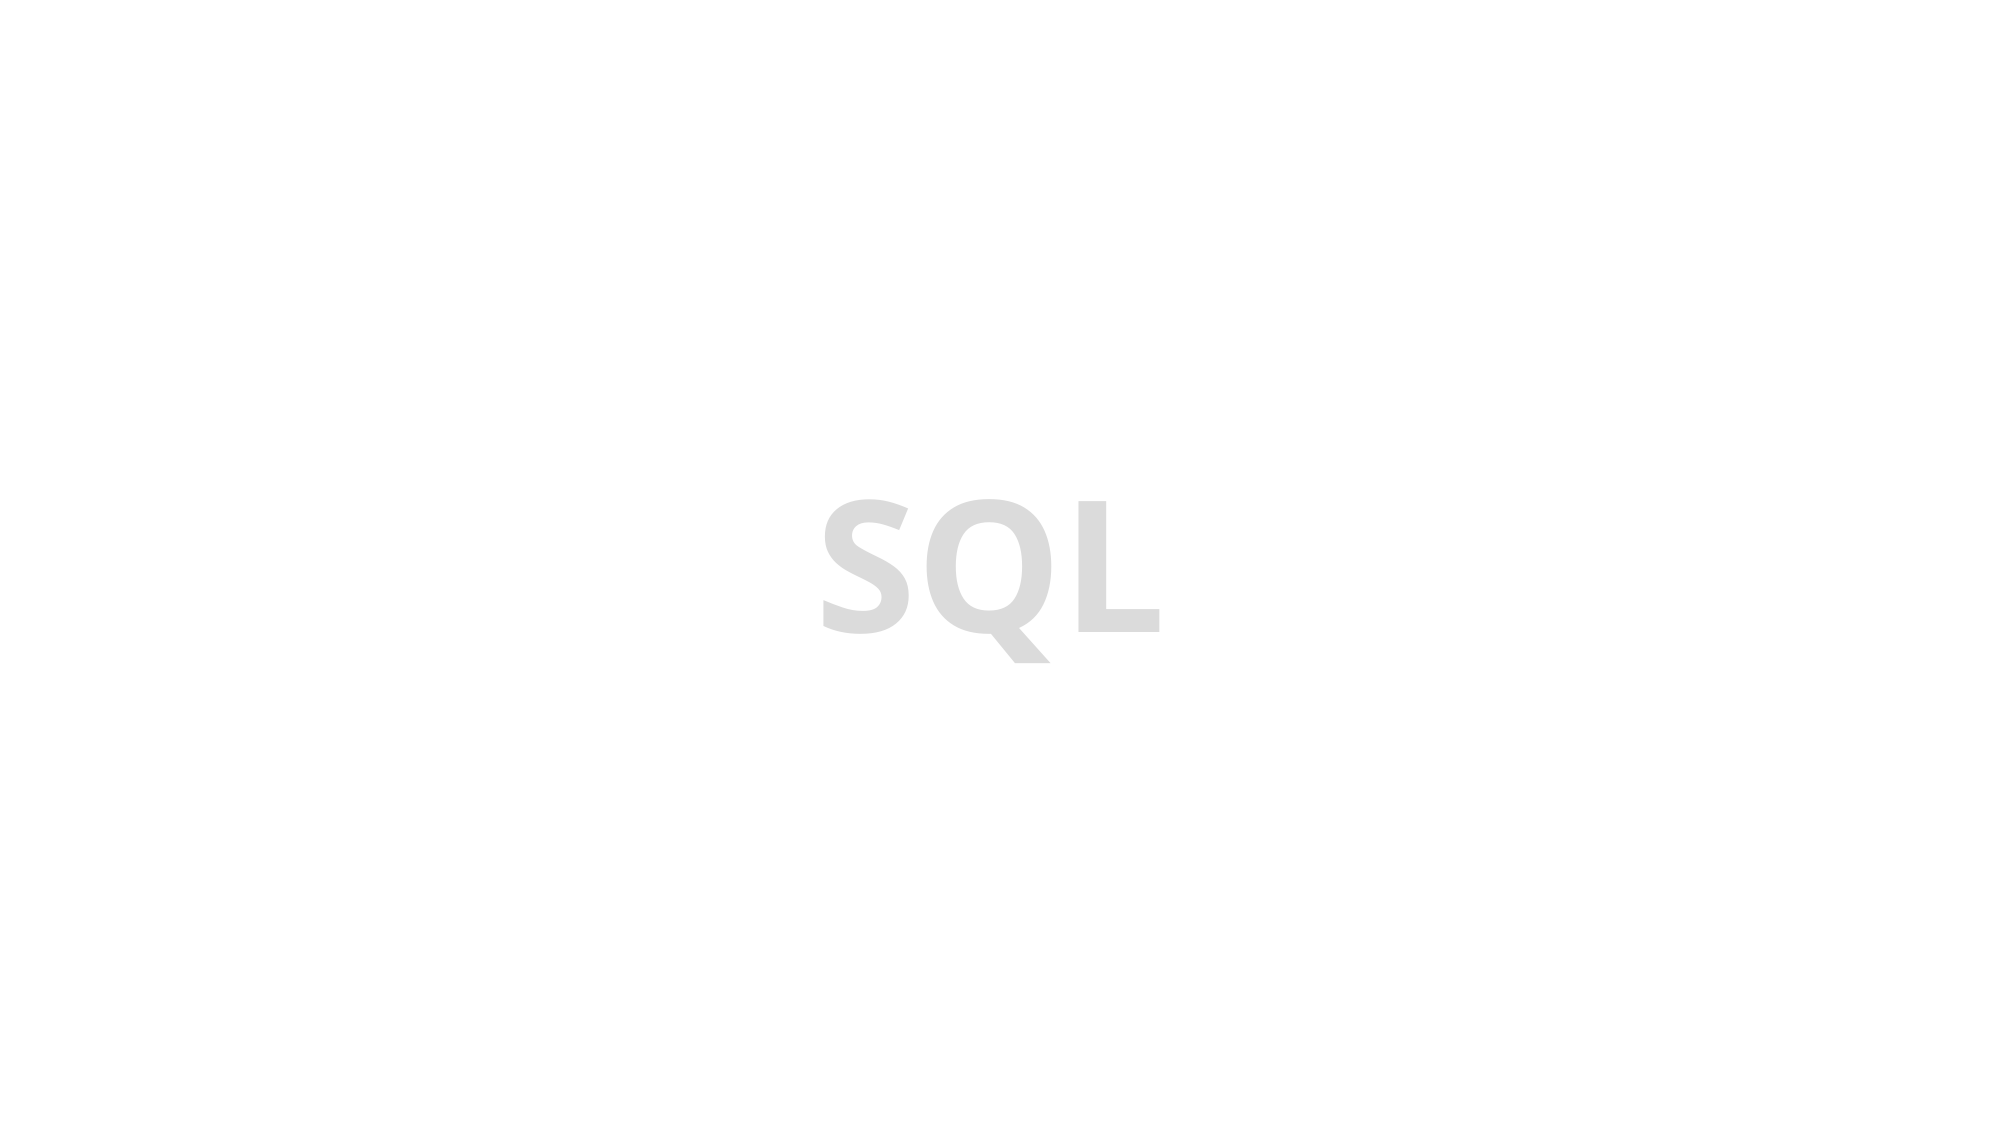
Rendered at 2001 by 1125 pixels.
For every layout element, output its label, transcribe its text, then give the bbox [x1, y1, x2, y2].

title SQL [128, 411, 1854, 735]
